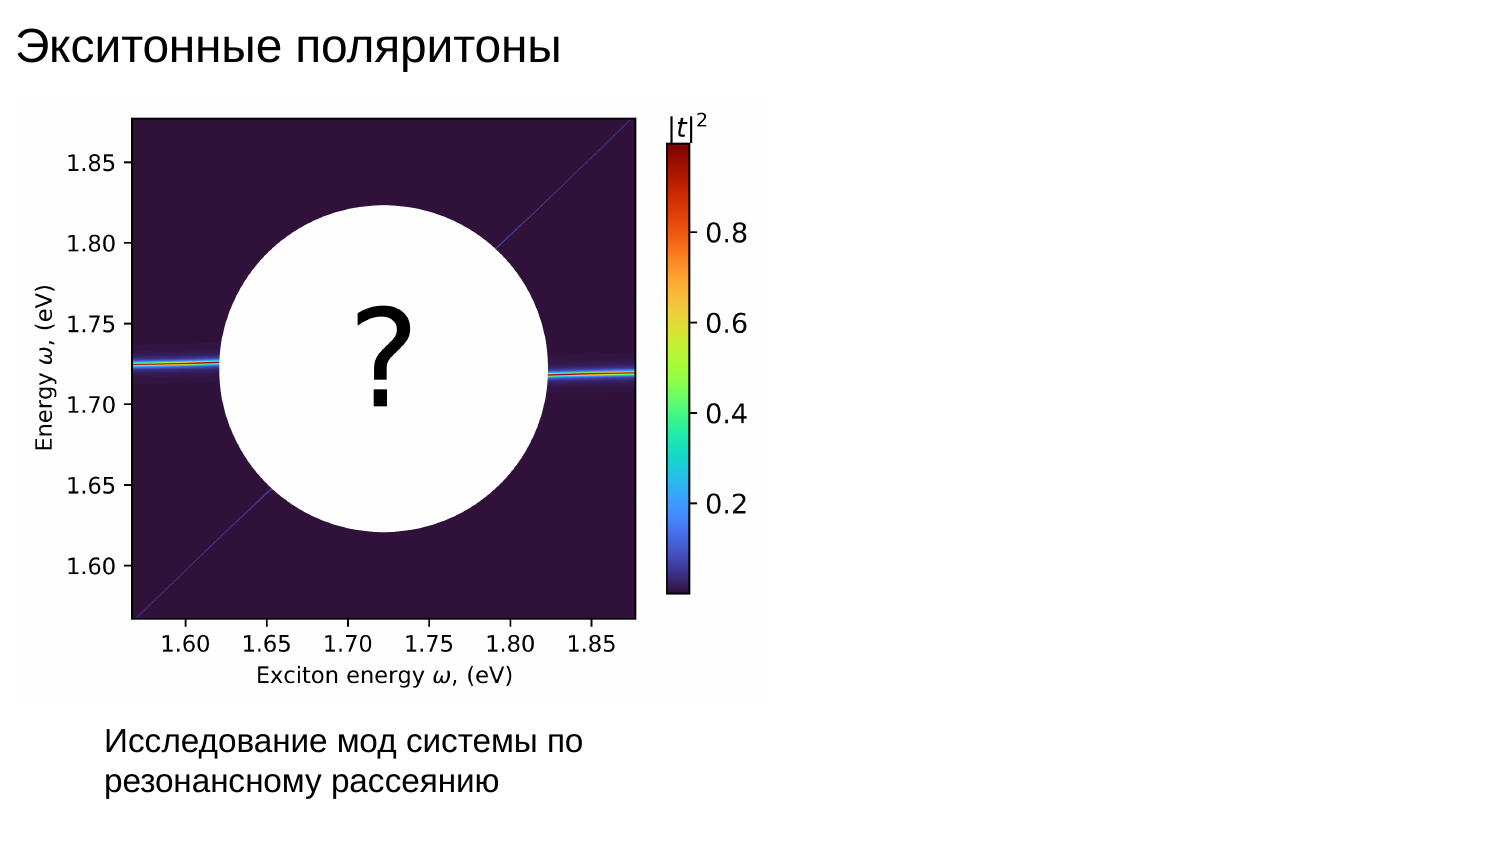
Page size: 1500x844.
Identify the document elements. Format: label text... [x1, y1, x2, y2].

title Экситонные поляритоны [0, 0, 1262, 88]
text_box Исследование мод системы по резонансному рассеянию [89, 713, 718, 814]
picture [18, 96, 765, 705]
